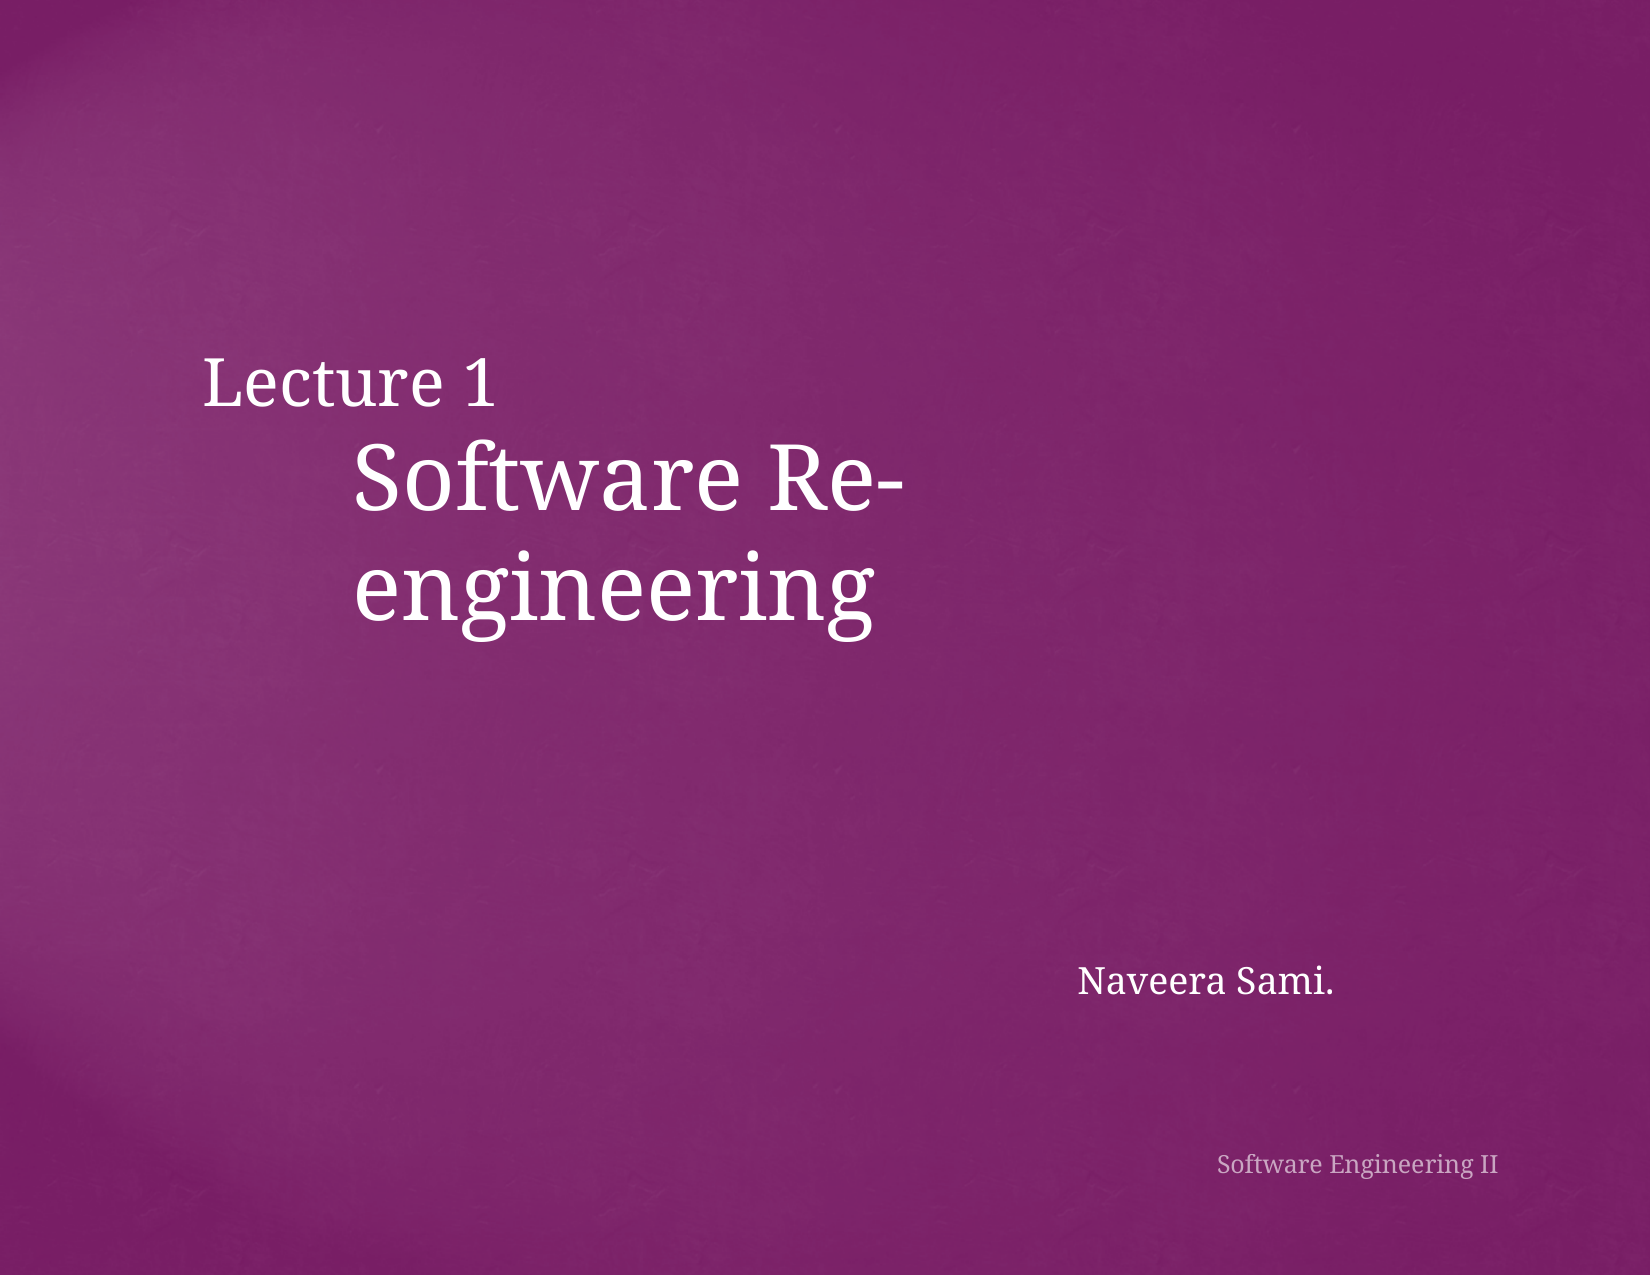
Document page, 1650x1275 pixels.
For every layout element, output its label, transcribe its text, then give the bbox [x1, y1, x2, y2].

title Lecture 1 Software Re-engineering [200, 337, 1370, 639]
slide_number Software Engineering II [1113, 1144, 1499, 1275]
text_box Naveera Sami. [1062, 949, 1513, 1010]
